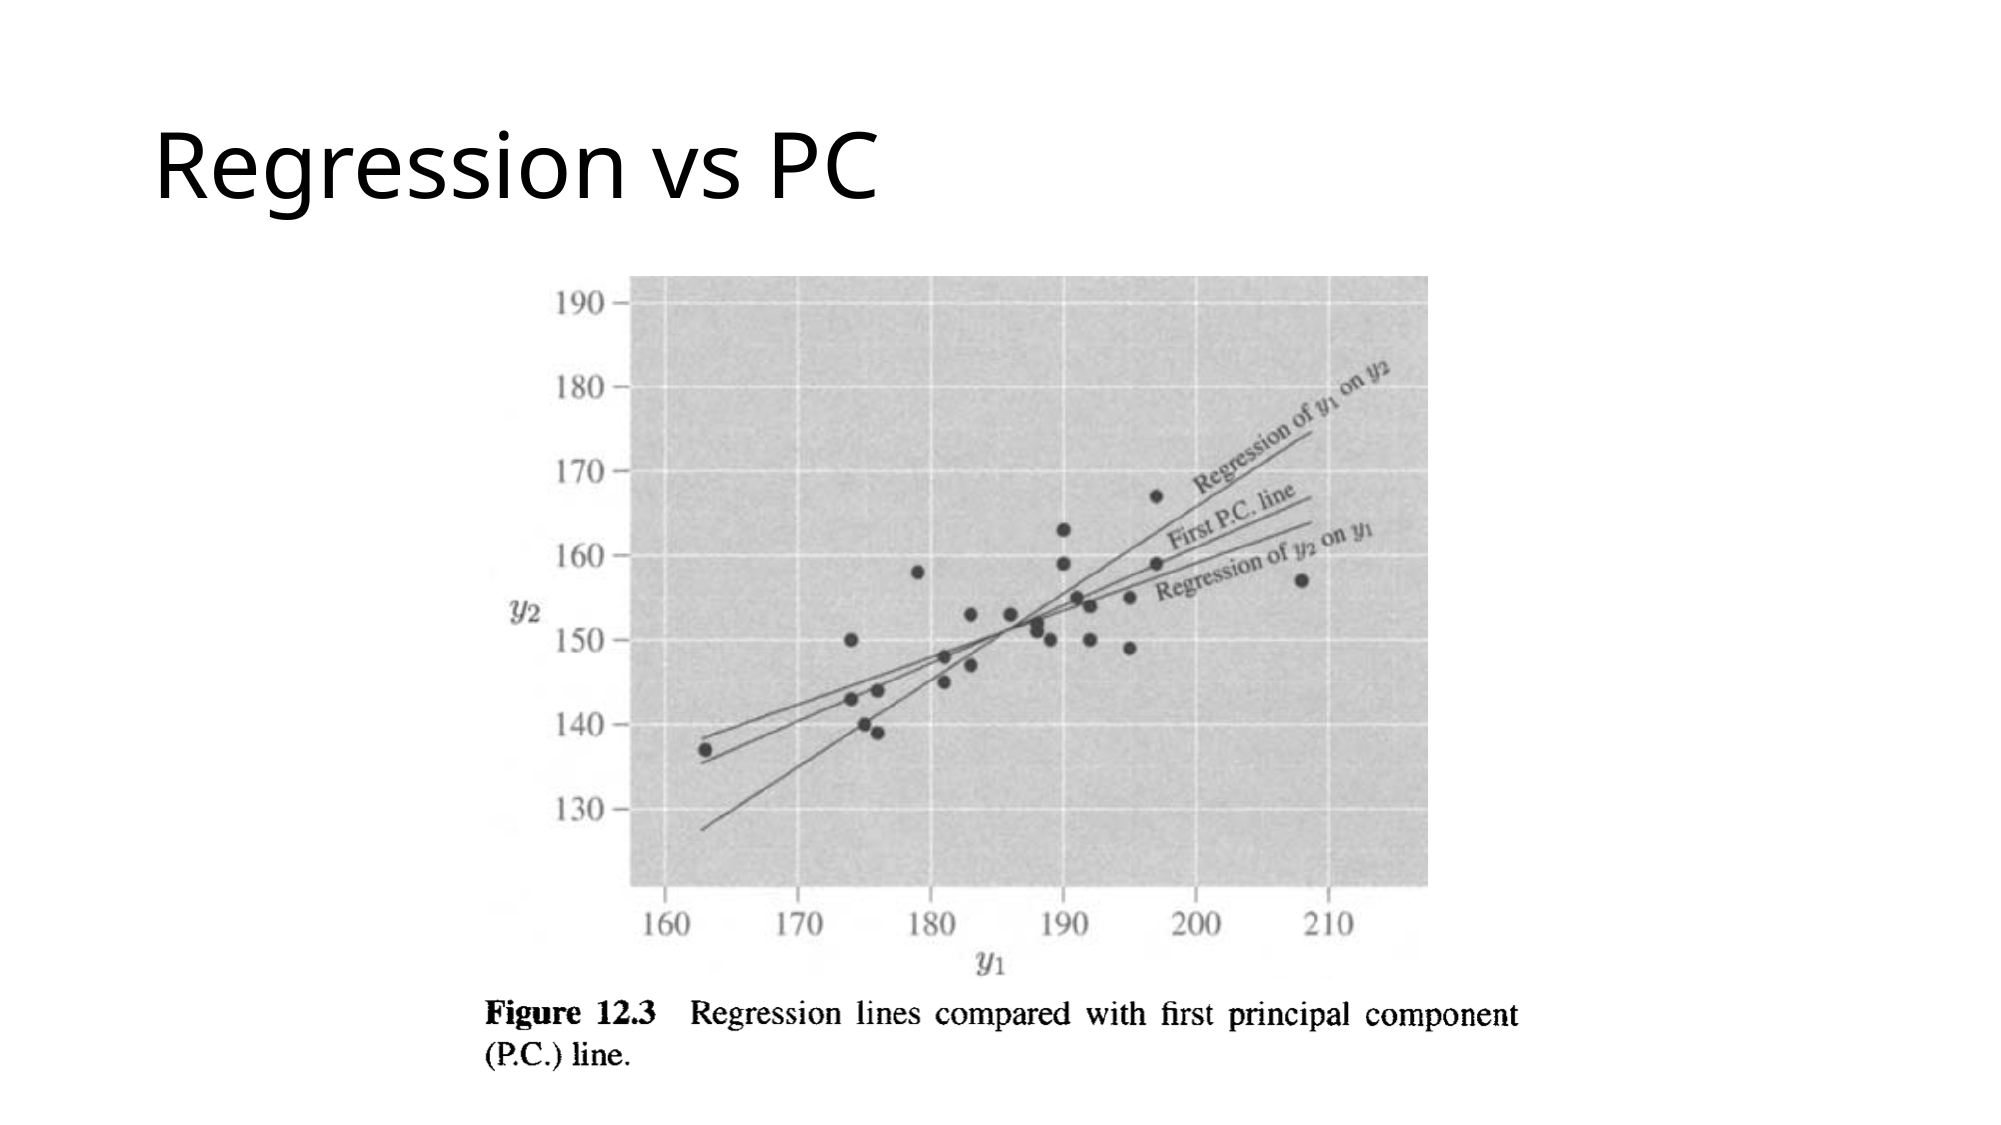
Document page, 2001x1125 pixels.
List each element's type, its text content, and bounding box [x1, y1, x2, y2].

picture [450, 225, 1550, 1083]
title Regression vs PC [137, 59, 1863, 278]
